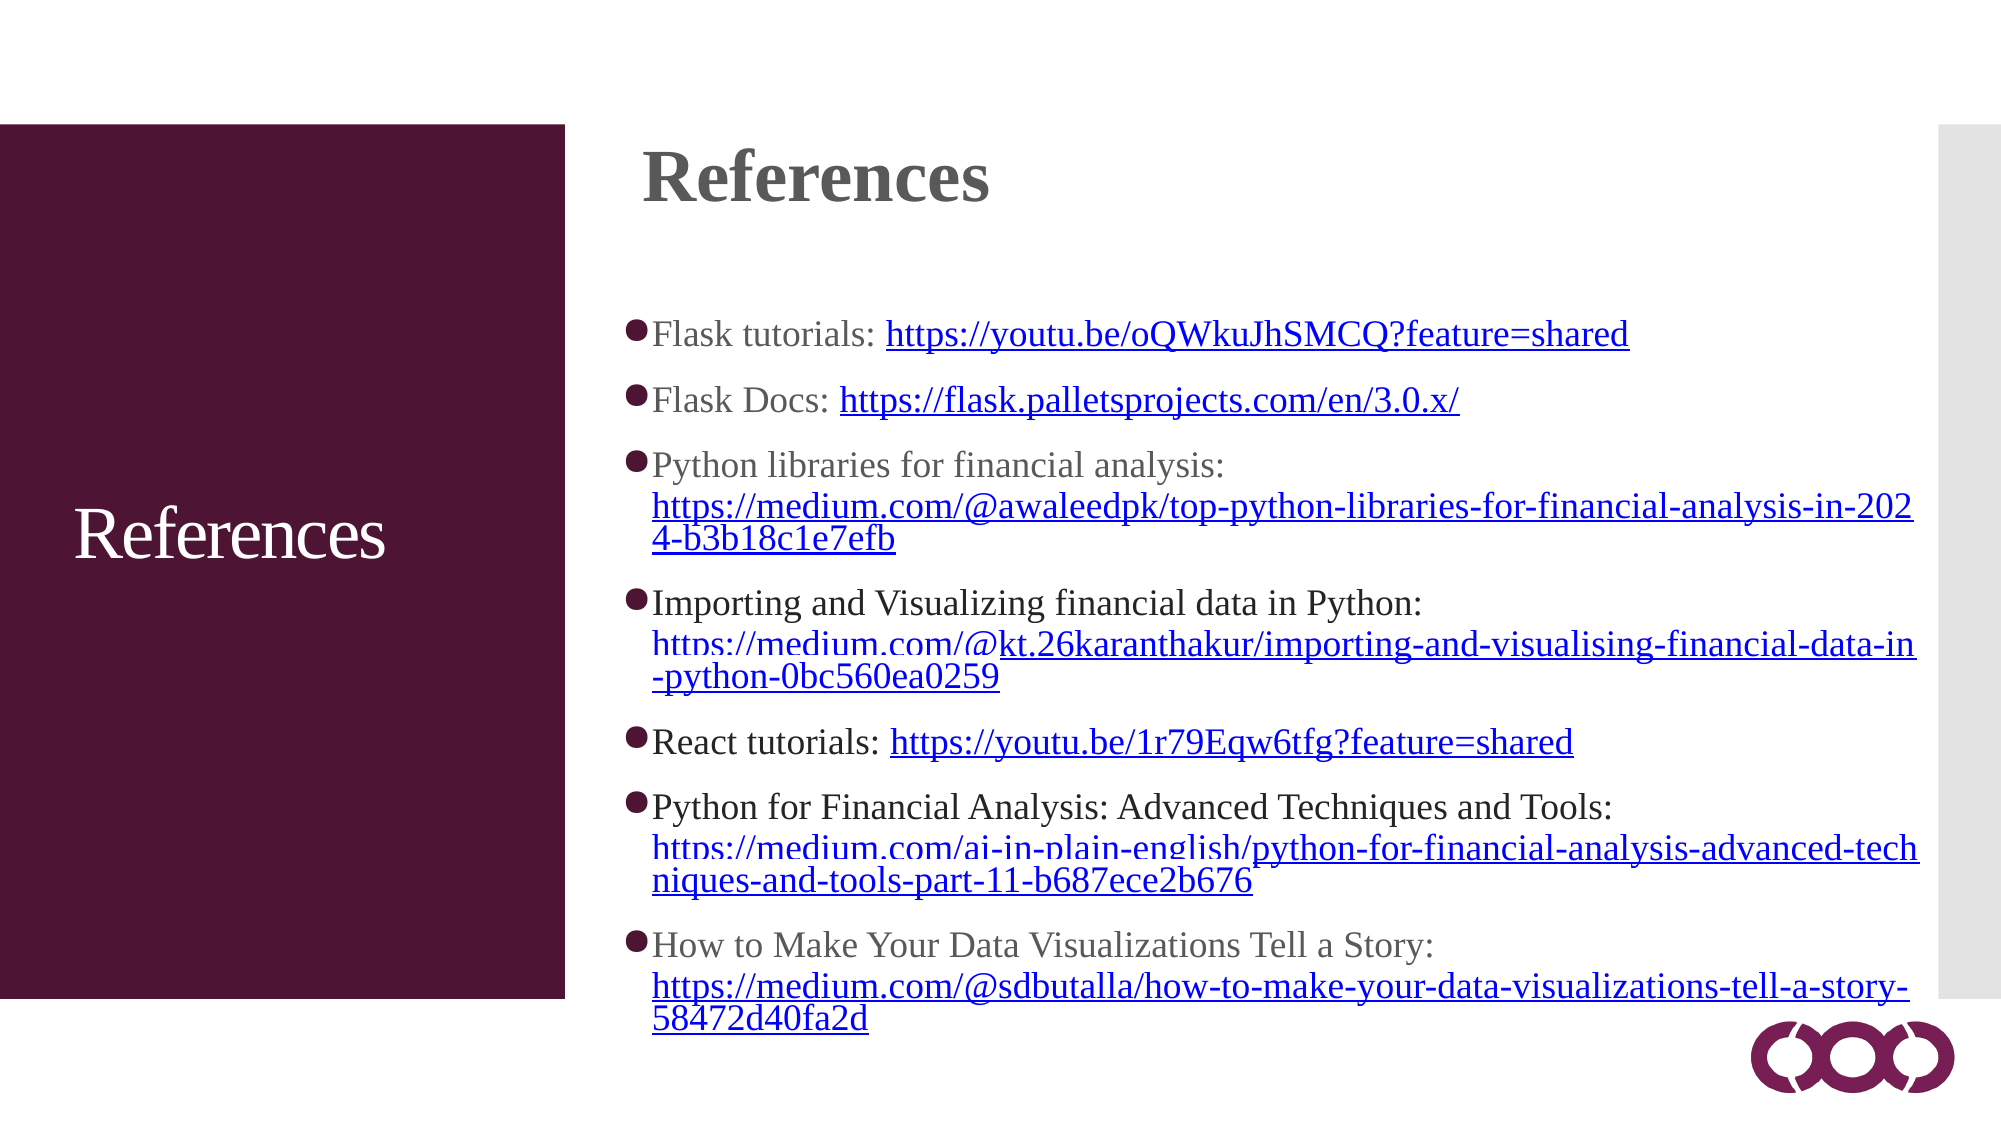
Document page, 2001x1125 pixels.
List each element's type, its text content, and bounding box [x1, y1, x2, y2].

text_box References [65, 486, 500, 582]
text_box References [634, 129, 1662, 225]
picture [1746, 1013, 1959, 1101]
list Flask tutorials: https://youtu.be/oQWkuJhSMCQ?feature=shared Flask Docs: https://flask.palletsprojects.com/en/3.0.x/ Python libraries for financial analysis: https://medium.com/@awaleedpk/top-python-libraries-for-financial-analysis-in-2024-b3b18c1e7efb Importing and Visualizing financial data in Python: https://medium.com/@kt.26karanthakur/importing-and-visualising-financial-data-in-python-0bc560ea0259 React tutorials: https://youtu.be/1r79Eqw6tfg?feature=shared Python for Financial Analysis: Advanced Techniques and Tools: https://medium.com/ai-in-plain-english/python-for-financial-analysis-advanced-techniques-and-tools-part-11-b687ece2b676 How to Make Your Data Visualizations Tell a Story: https://medium.com/@sdbutalla/how-to-make-your-data-visualizations-tell-a-story-58472d40fa2d [613, 226, 1935, 1063]
